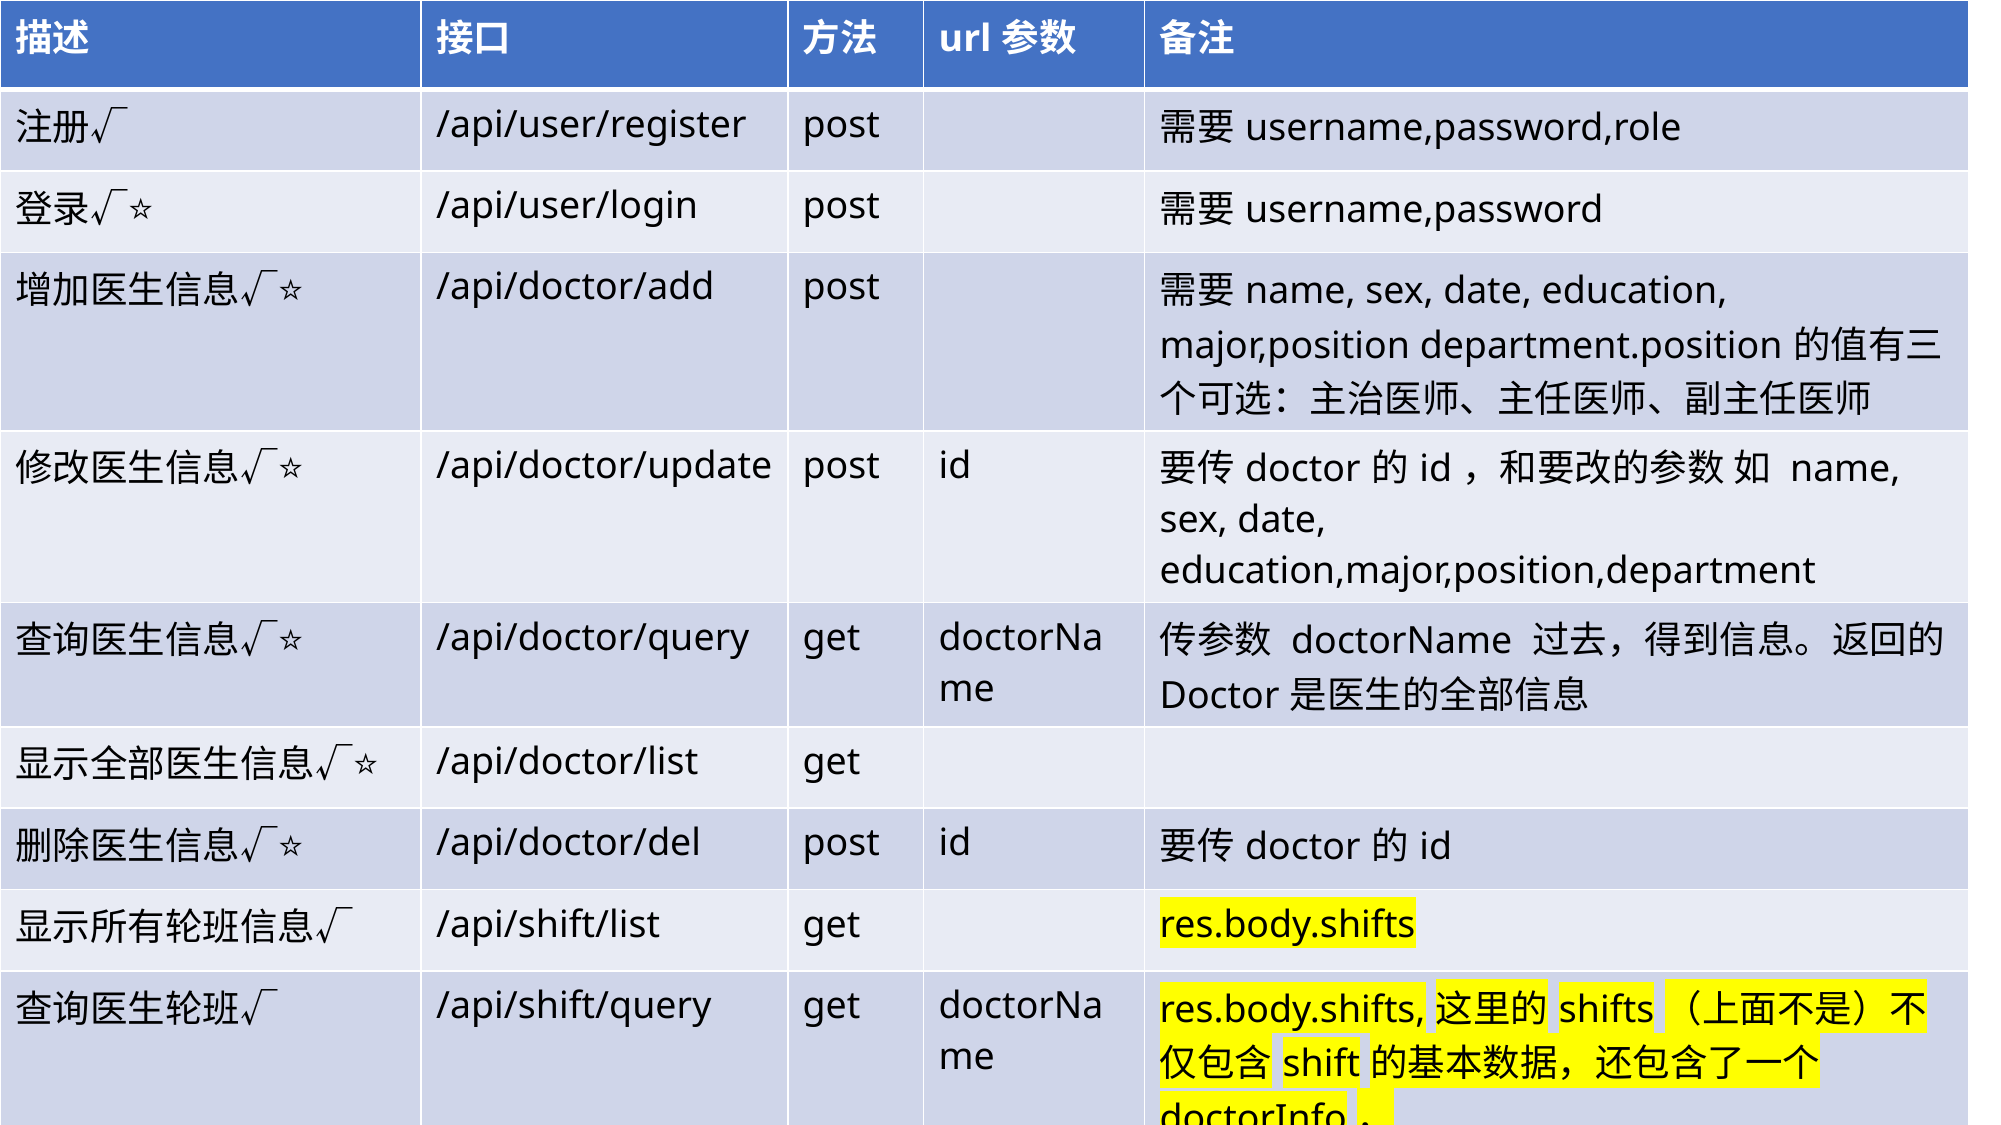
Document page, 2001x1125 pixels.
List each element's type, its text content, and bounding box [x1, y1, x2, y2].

table_cell 登录√⭐ [1, 172, 420, 252]
table_cell 修改医生信息√⭐ [1, 432, 420, 602]
table_cell /api/shift/query [422, 972, 787, 1125]
table_cell /api/user/register [422, 92, 787, 170]
table_cell 查询医生信息√⭐ [1, 603, 420, 726]
table_cell get [789, 728, 923, 807]
table_cell [924, 92, 1144, 170]
table_cell [924, 253, 1144, 430]
table_cell 传参数 doctorName 过去，得到信息。返回的Doctor是医生的全部信息 [1145, 603, 1968, 726]
table_cell res.body.shifts [1145, 890, 1968, 970]
table_header 备注 [1145, 1, 1968, 87]
table_cell post [789, 809, 923, 889]
table_cell get [789, 603, 923, 726]
table_header 接口 [422, 1, 787, 87]
table_cell [1145, 728, 1968, 807]
table_cell /api/doctor/list [422, 728, 787, 807]
table_cell res.body.shifts,这里的shifts（上面不是）不仅包含shift的基本数据，还包含了一个doctorInfo， 具体格式见群图 res还有个success [1145, 972, 1968, 1125]
table_cell 显示所有轮班信息√ [1, 890, 420, 970]
table_header 方法 [789, 1, 923, 87]
table_cell id [924, 809, 1144, 889]
table_cell 需要name, sex, date, education, major,position department.position的值有三个可选：主治医师、主任医师、副主任医师 [1145, 253, 1968, 430]
table_cell doctorName [924, 972, 1144, 1125]
table_cell /api/shift/list [422, 890, 787, 970]
table_cell 注册√ [1, 92, 420, 170]
table_cell 需要username,password [1145, 172, 1968, 252]
table_cell [924, 890, 1144, 970]
table_cell 删除医生信息√⭐ [1, 809, 420, 889]
table_cell post [789, 172, 923, 252]
table_cell /api/doctor/add [422, 253, 787, 430]
table_cell 查询医生轮班√ [1, 972, 420, 1125]
table_cell /api/doctor/del [422, 809, 787, 889]
table_cell post [789, 92, 923, 170]
table_header url参数 [924, 1, 1144, 87]
table_cell /api/doctor/query [422, 603, 787, 726]
table_cell /api/user/login [422, 172, 787, 252]
table_cell post [789, 253, 923, 430]
table_cell doctorName [924, 603, 1144, 726]
table_cell [924, 728, 1144, 807]
table_cell get [789, 972, 923, 1125]
table_cell 要传doctor的id [1145, 809, 1968, 889]
table_header 描述 [1, 1, 420, 87]
table_cell [924, 172, 1144, 252]
table_cell 显示全部医生信息√⭐ [1, 728, 420, 807]
table_cell get [789, 890, 923, 970]
table_cell /api/doctor/update [422, 432, 787, 602]
table_cell id [924, 432, 1144, 602]
table_cell 要传doctor的id，和要改的参数 如 name, sex, date, education,major,position,department [1145, 432, 1968, 602]
table_cell 需要username,password,role [1145, 92, 1968, 170]
table_cell 增加医生信息√⭐ [1, 253, 420, 430]
table_cell post [789, 432, 923, 602]
